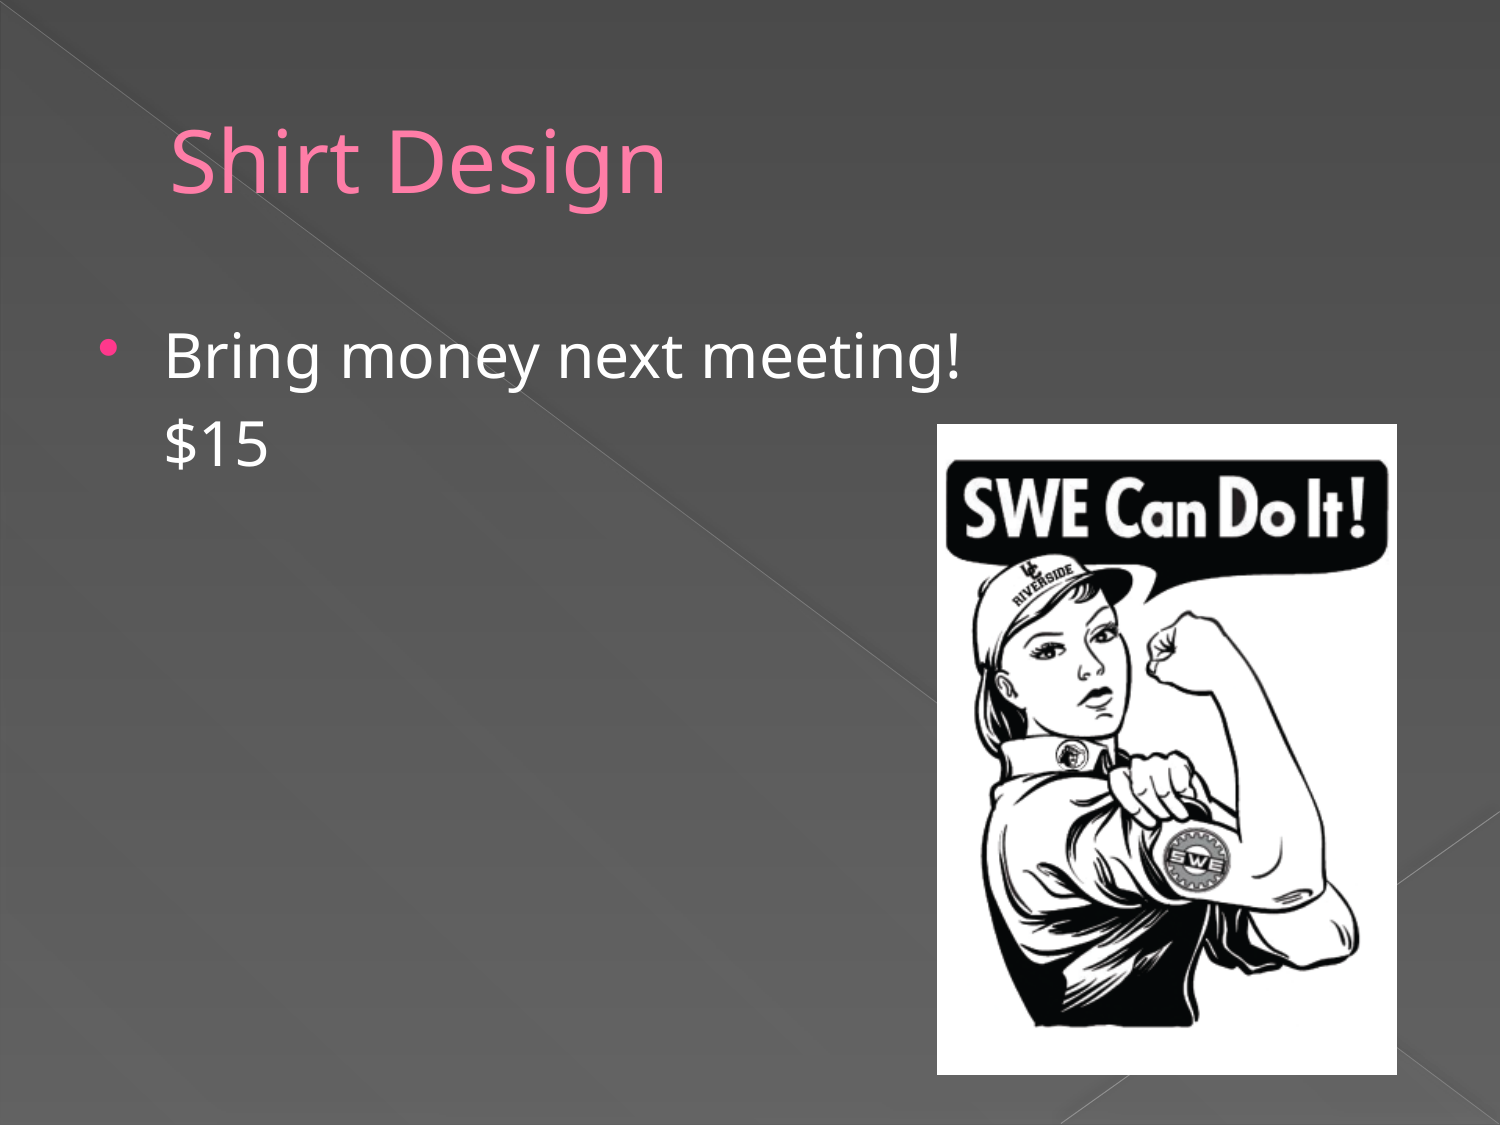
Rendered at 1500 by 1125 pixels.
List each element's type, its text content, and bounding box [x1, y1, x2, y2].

picture [937, 424, 1398, 1076]
title Shirt Design [75, 43, 1425, 274]
list Bring money next meeting! $15 [75, 308, 1425, 1059]
